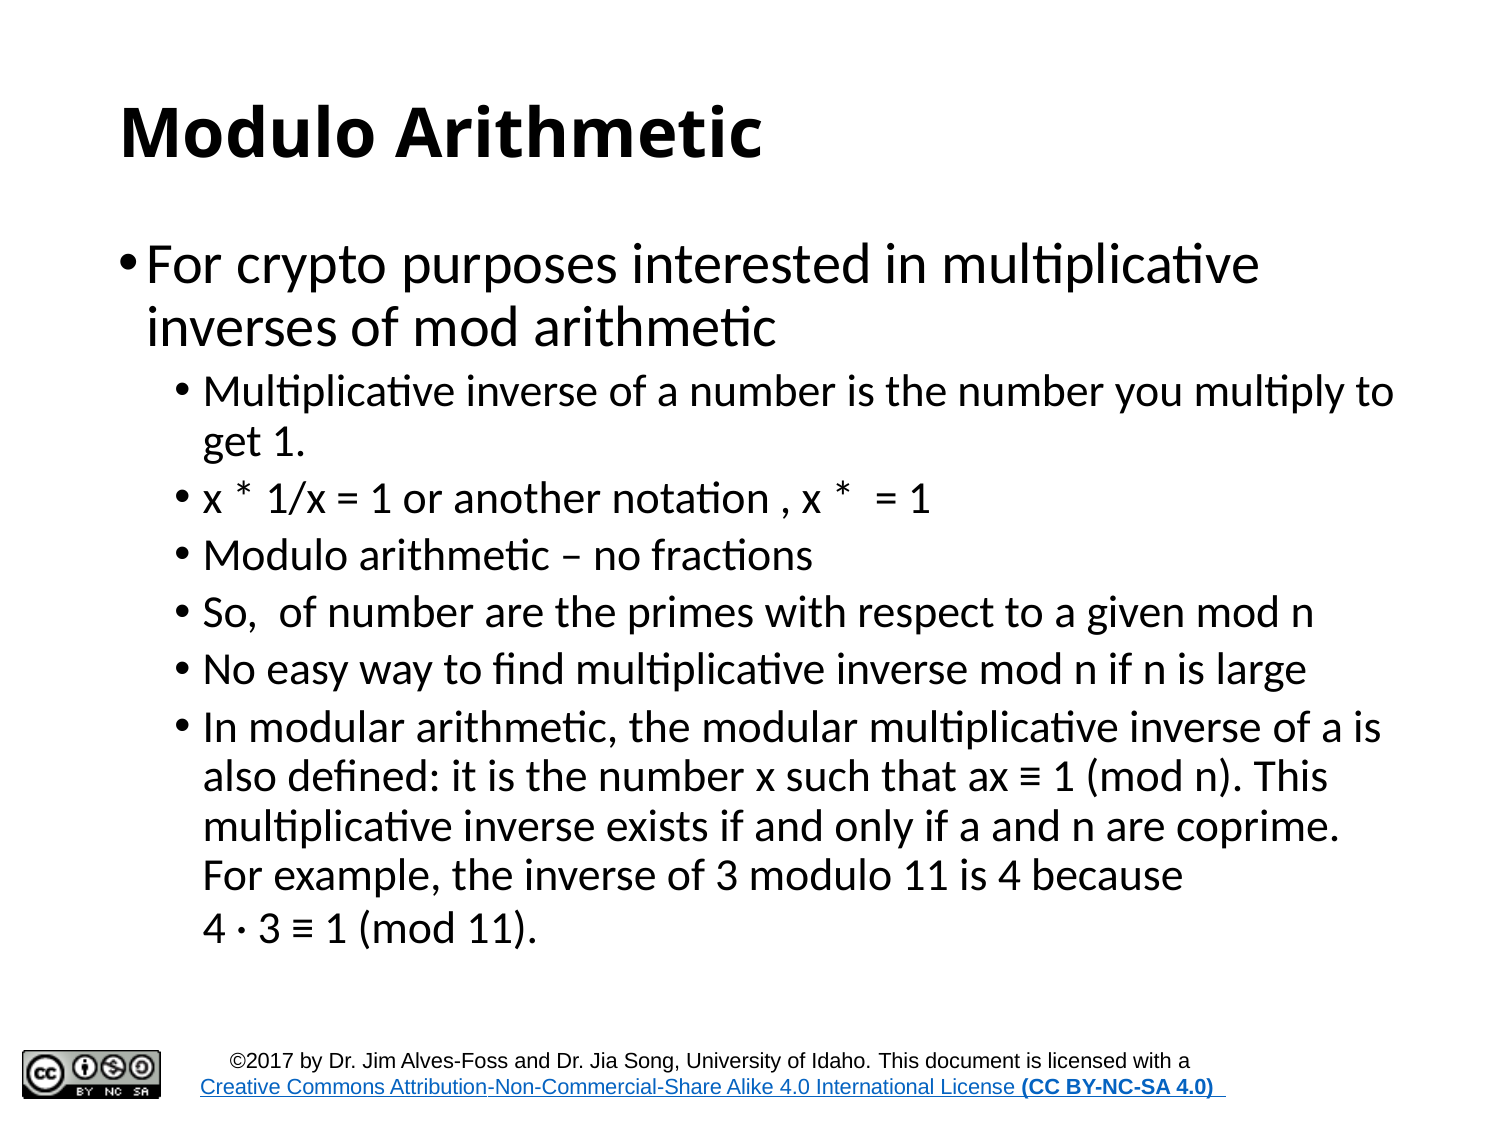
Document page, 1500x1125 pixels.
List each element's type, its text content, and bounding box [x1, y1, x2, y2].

title Modulo Arithmetic [102, 59, 1398, 211]
picture [22, 1050, 161, 1099]
